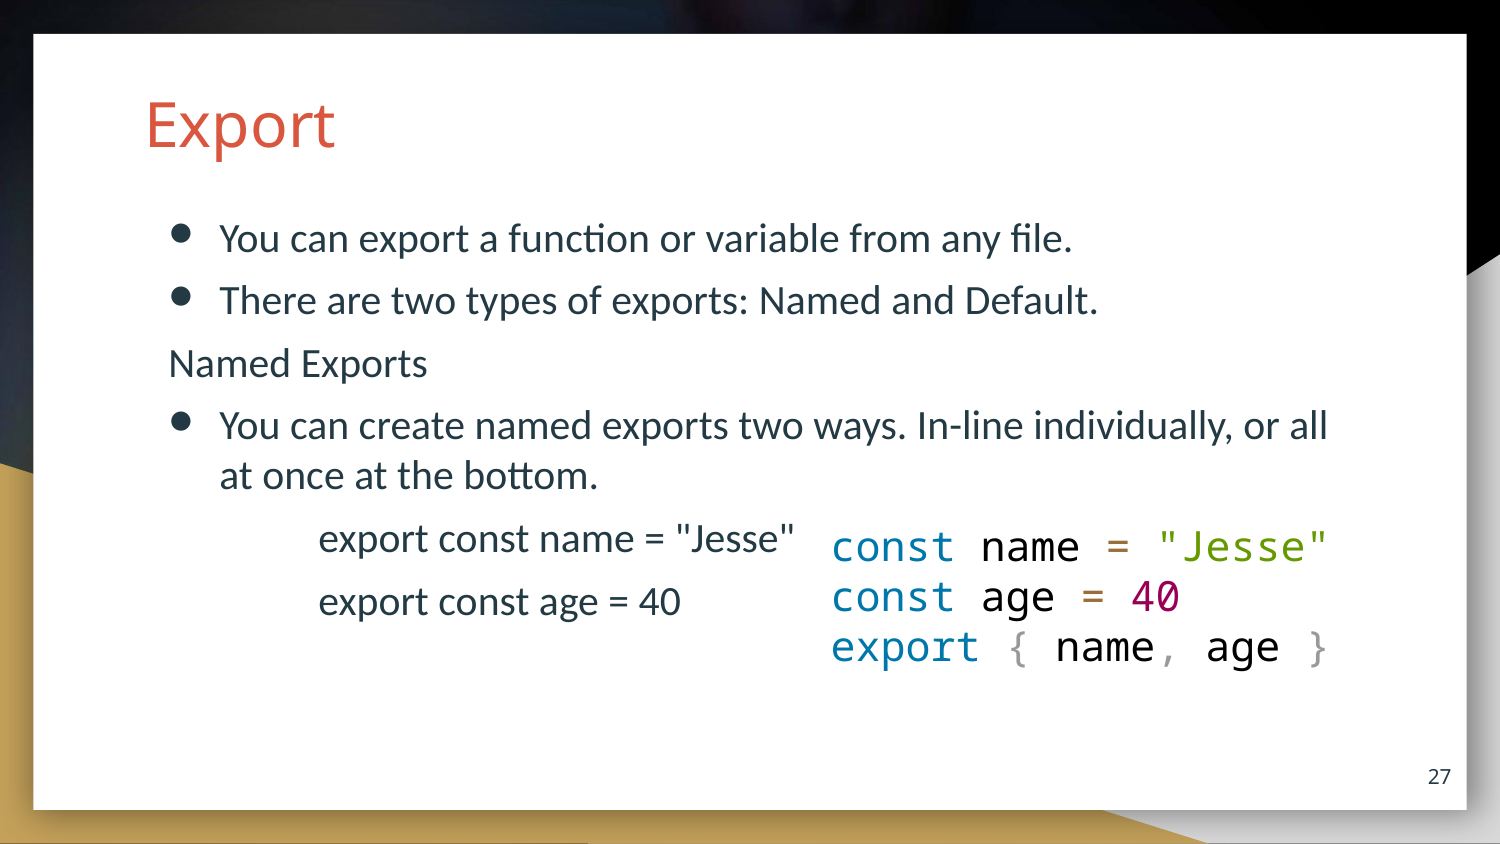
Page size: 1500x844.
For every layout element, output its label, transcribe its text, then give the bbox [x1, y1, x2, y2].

title Export [129, 70, 1361, 179]
list You can export a function or variable from any file. There are two types of exports: Named and Default. Named Exports You can create named exports two ways. In-line individually, or all at once at the bottom. export const name = "Jesse" export const age = 40 [129, 195, 1361, 746]
text_box const name = "Jesse" const age = 40 export { name, age } [830, 493, 1345, 696]
slide_number 27 [1376, 745, 1467, 810]
picture [0, 0, 1500, 473]
